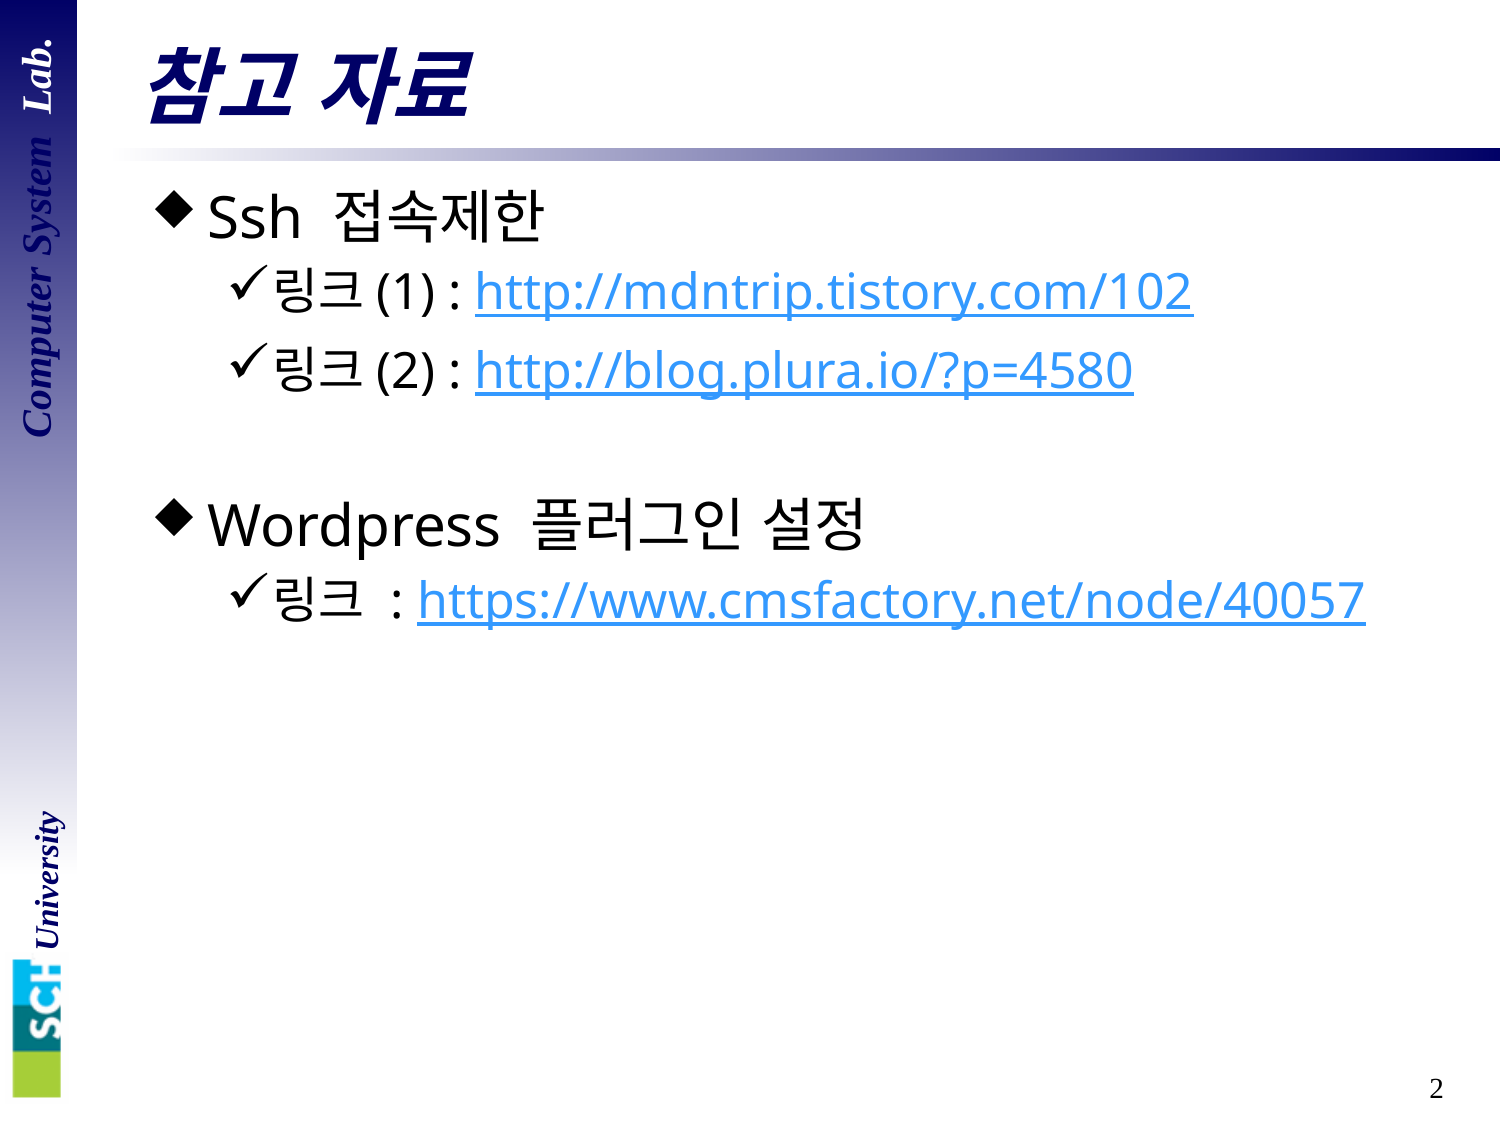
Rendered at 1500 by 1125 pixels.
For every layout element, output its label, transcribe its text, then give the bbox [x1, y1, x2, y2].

title 참고 자료 [123, 25, 1460, 143]
list Ssh 접속제한 링크(1) : http://mdntrip.tistory.com/102 링크(2) : http://blog.plura.io/?p=4580 Wordpress 플러그인 설정 링크 : https://www.cmsfactory.net/node/40057 [135, 172, 1448, 1038]
picture [5, 952, 69, 1104]
